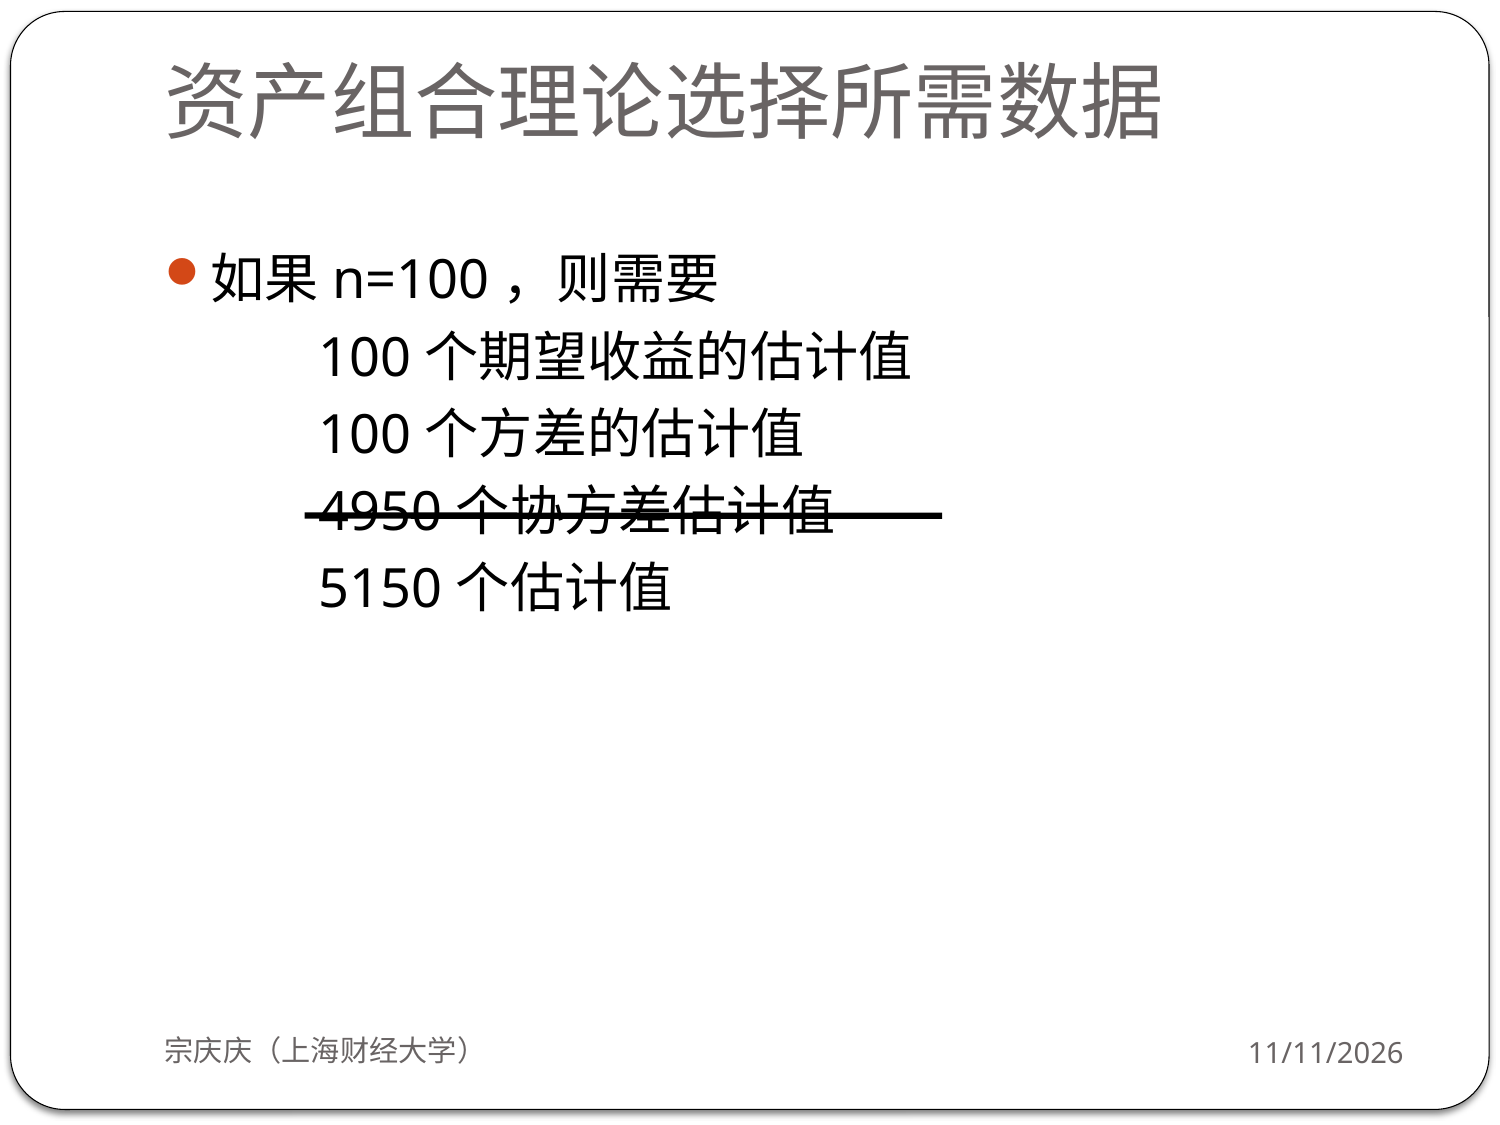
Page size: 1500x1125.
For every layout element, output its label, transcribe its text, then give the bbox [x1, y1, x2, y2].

list 如果n=100，则需要 100个期望收益的估计值 100个方差的估计值 4950个协方差估计值 5150个估计值 [150, 237, 1425, 988]
title 资产组合理论选择所需数据 [150, 35, 1425, 164]
footer 宗庆庆（上海财经大学） [150, 1012, 800, 1088]
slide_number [1012, 1015, 1419, 1094]
